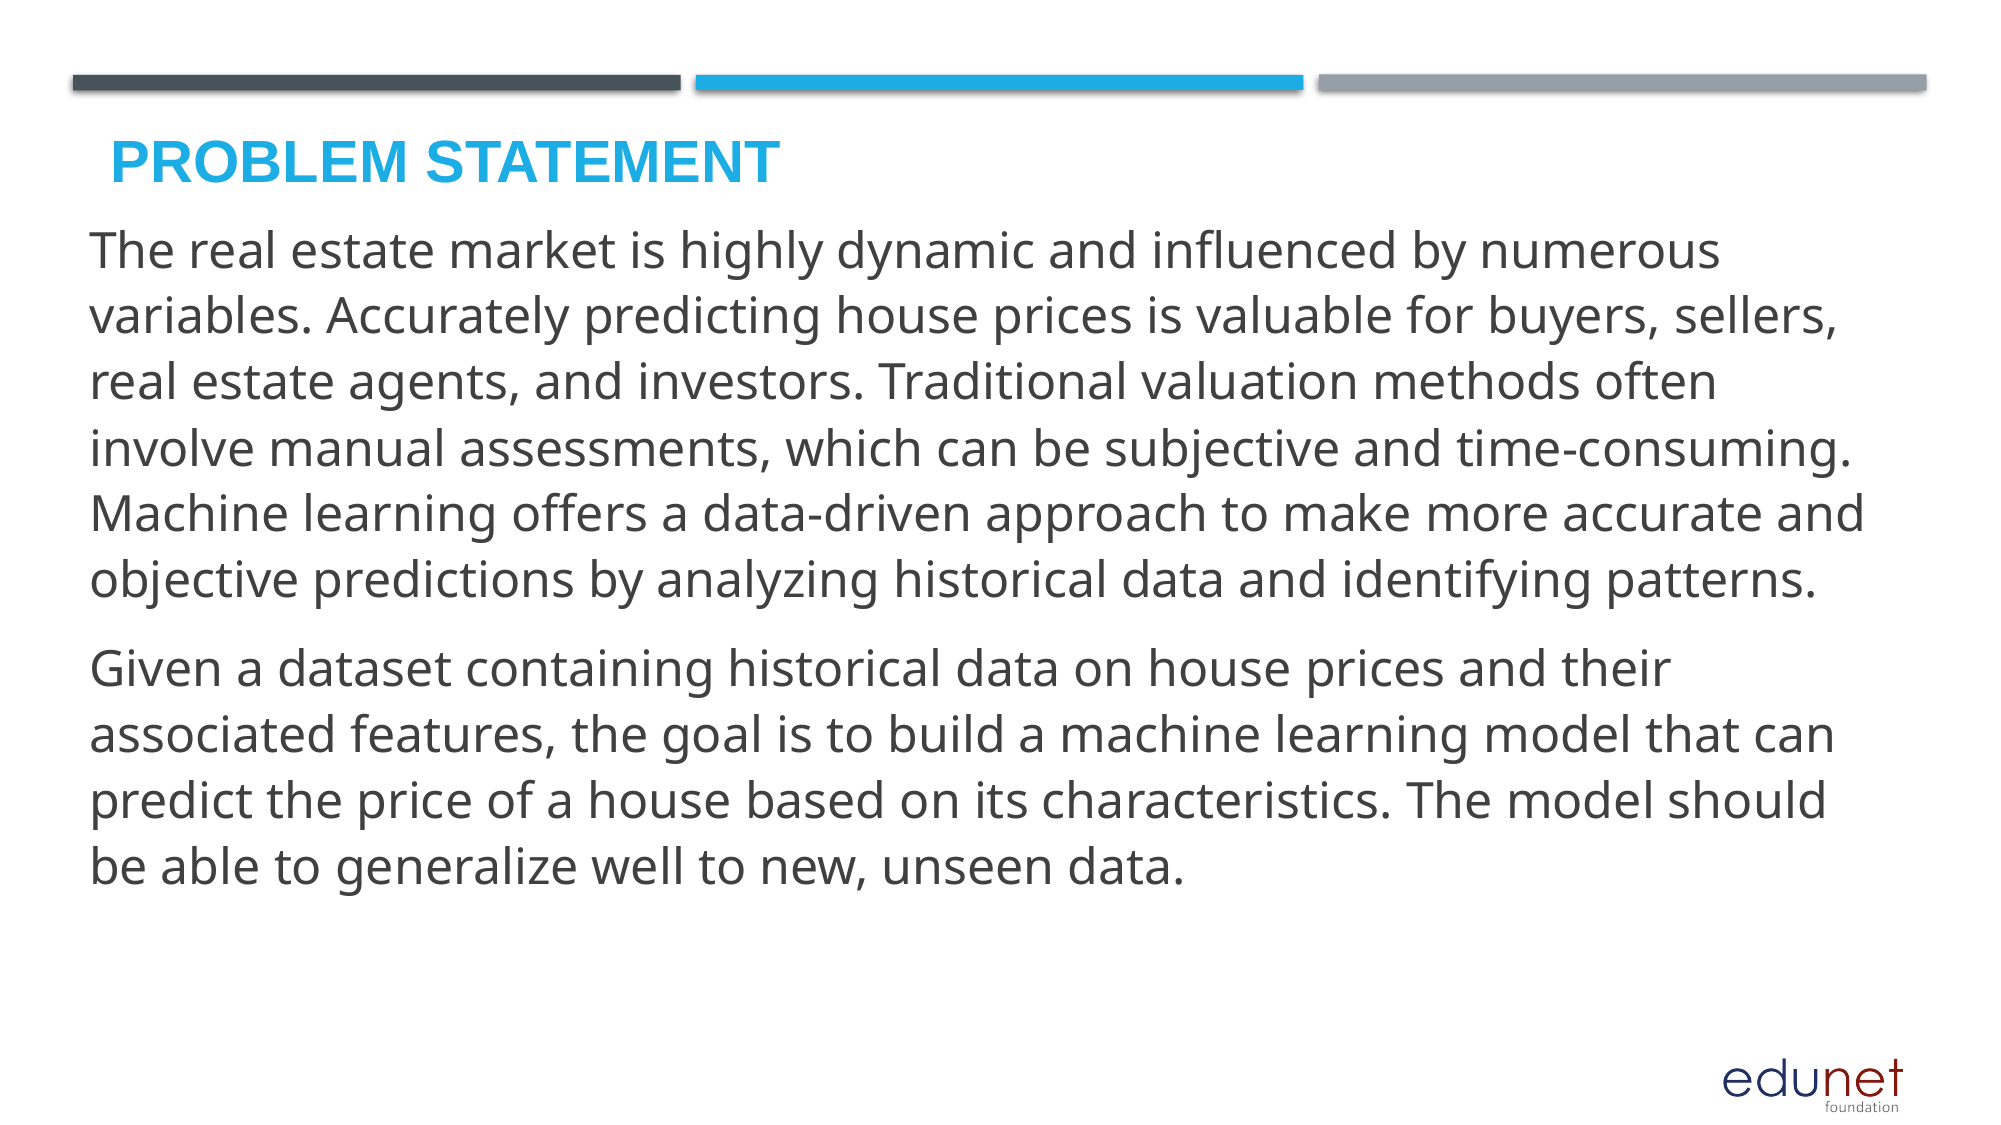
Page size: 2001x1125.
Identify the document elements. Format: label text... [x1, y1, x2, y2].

title Problem Statement [95, 115, 1905, 203]
picture [1719, 1056, 1905, 1116]
list The real estate market is highly dynamic and influenced by numerous variables. Accurately predicting house prices is valuable for buyers, sellers, real estate agents, and investors. Traditional valuation methods often involve manual assessments, which can be subjective and time-consuming. Machine learning offers a data-driven approach to make more accurate and objective predictions by analyzing historical data and identifying patterns. Given a dataset containing historical data on house prices and their associated features, the goal is to build a machine learning model that can predict the price of a house based on its characteristics. The model should be able to generalize well to new, unseen data. [74, 203, 1884, 970]
